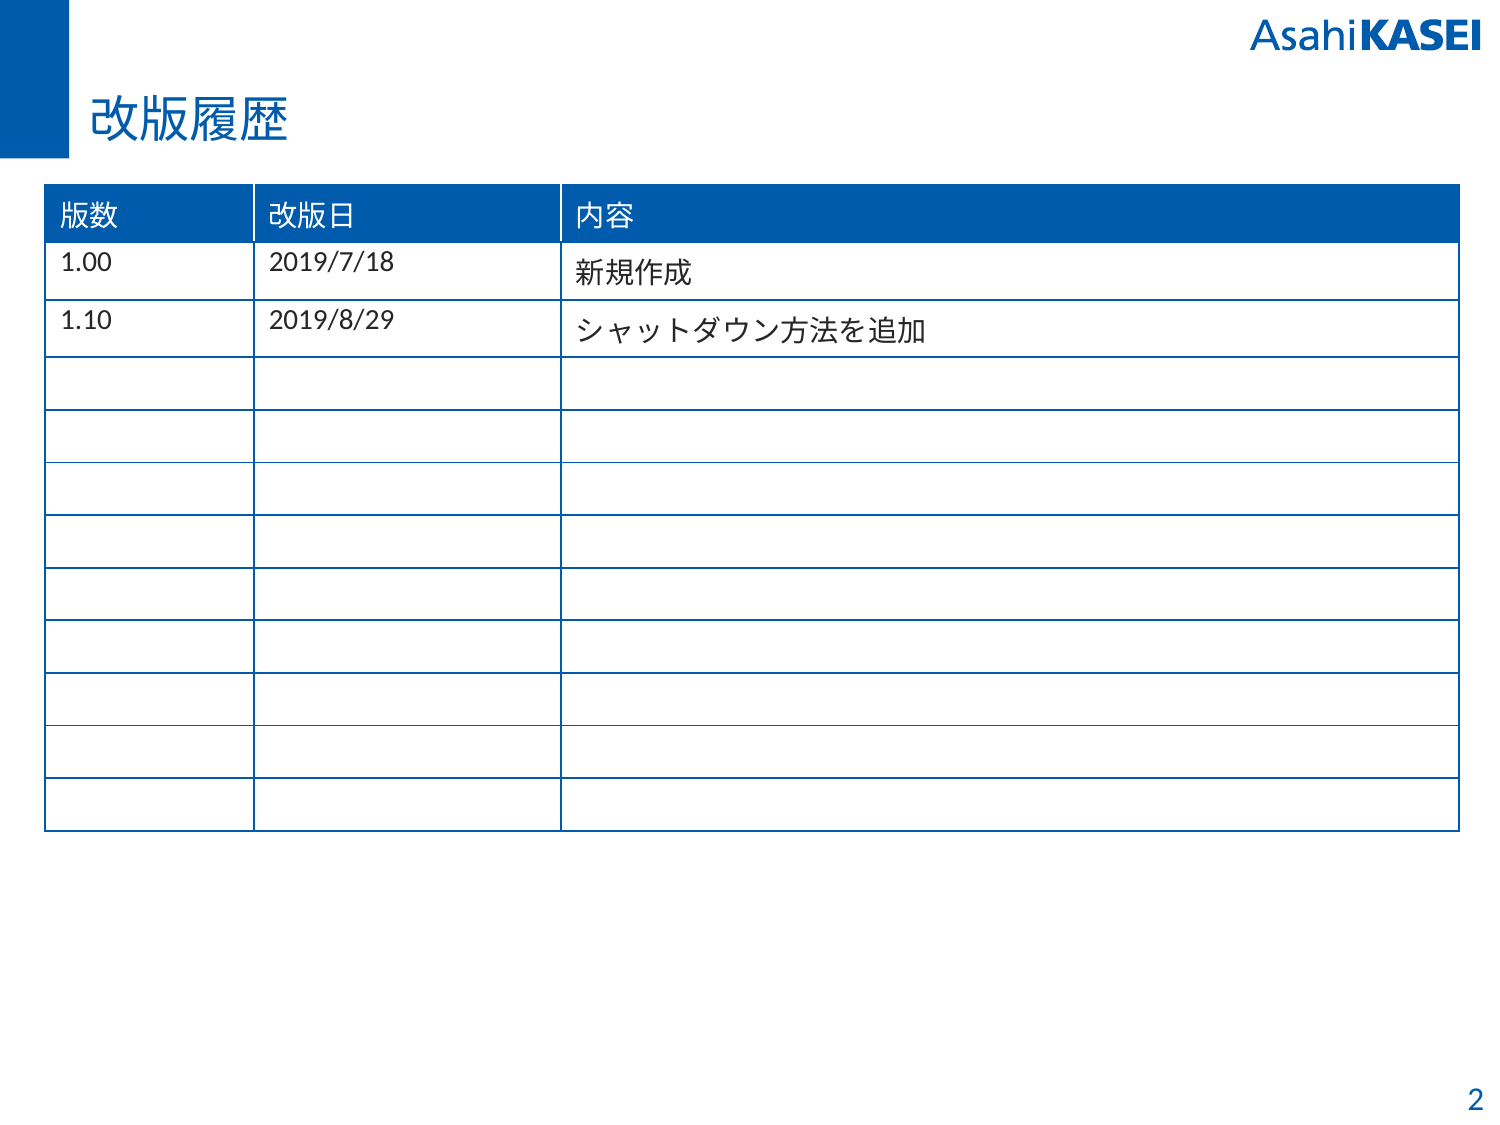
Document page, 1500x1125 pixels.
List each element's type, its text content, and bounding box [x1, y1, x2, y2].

table_cell [562, 358, 1458, 409]
table_cell シャットダウン方法を追加 [562, 301, 1458, 356]
table_cell [562, 411, 1458, 462]
table_cell [46, 621, 253, 672]
table_header 版数 [46, 185, 253, 241]
table_cell [46, 516, 253, 567]
table_cell 1.00 [46, 243, 253, 299]
table_cell [562, 674, 1458, 725]
table_cell 新規作成 [562, 243, 1458, 299]
table_header 改版日 [255, 185, 560, 241]
table_header 内容 [562, 185, 1458, 241]
table_cell 2019/8/29 [255, 301, 560, 356]
table_cell [562, 569, 1458, 619]
table_cell [46, 674, 253, 725]
table_cell [255, 516, 560, 567]
table_cell [255, 569, 560, 619]
table_cell [255, 358, 560, 409]
table_cell [562, 463, 1458, 514]
table_cell [255, 621, 560, 672]
table_cell [562, 726, 1458, 777]
table_cell [255, 779, 560, 830]
table_cell [46, 569, 253, 619]
title 改版履歴 [75, 38, 1425, 155]
table_cell 1.10 [46, 301, 253, 356]
table_cell [255, 726, 560, 777]
table_cell [255, 674, 560, 725]
table_cell [46, 726, 253, 777]
table_cell [255, 411, 560, 462]
table_cell [255, 463, 560, 514]
table_cell [46, 779, 253, 830]
table_cell [46, 463, 253, 514]
table_cell [46, 411, 253, 462]
table_cell 2019/7/18 [255, 243, 560, 299]
table_cell [562, 779, 1458, 830]
table_cell [46, 358, 253, 409]
table_cell [562, 621, 1458, 672]
table_cell [562, 516, 1458, 567]
